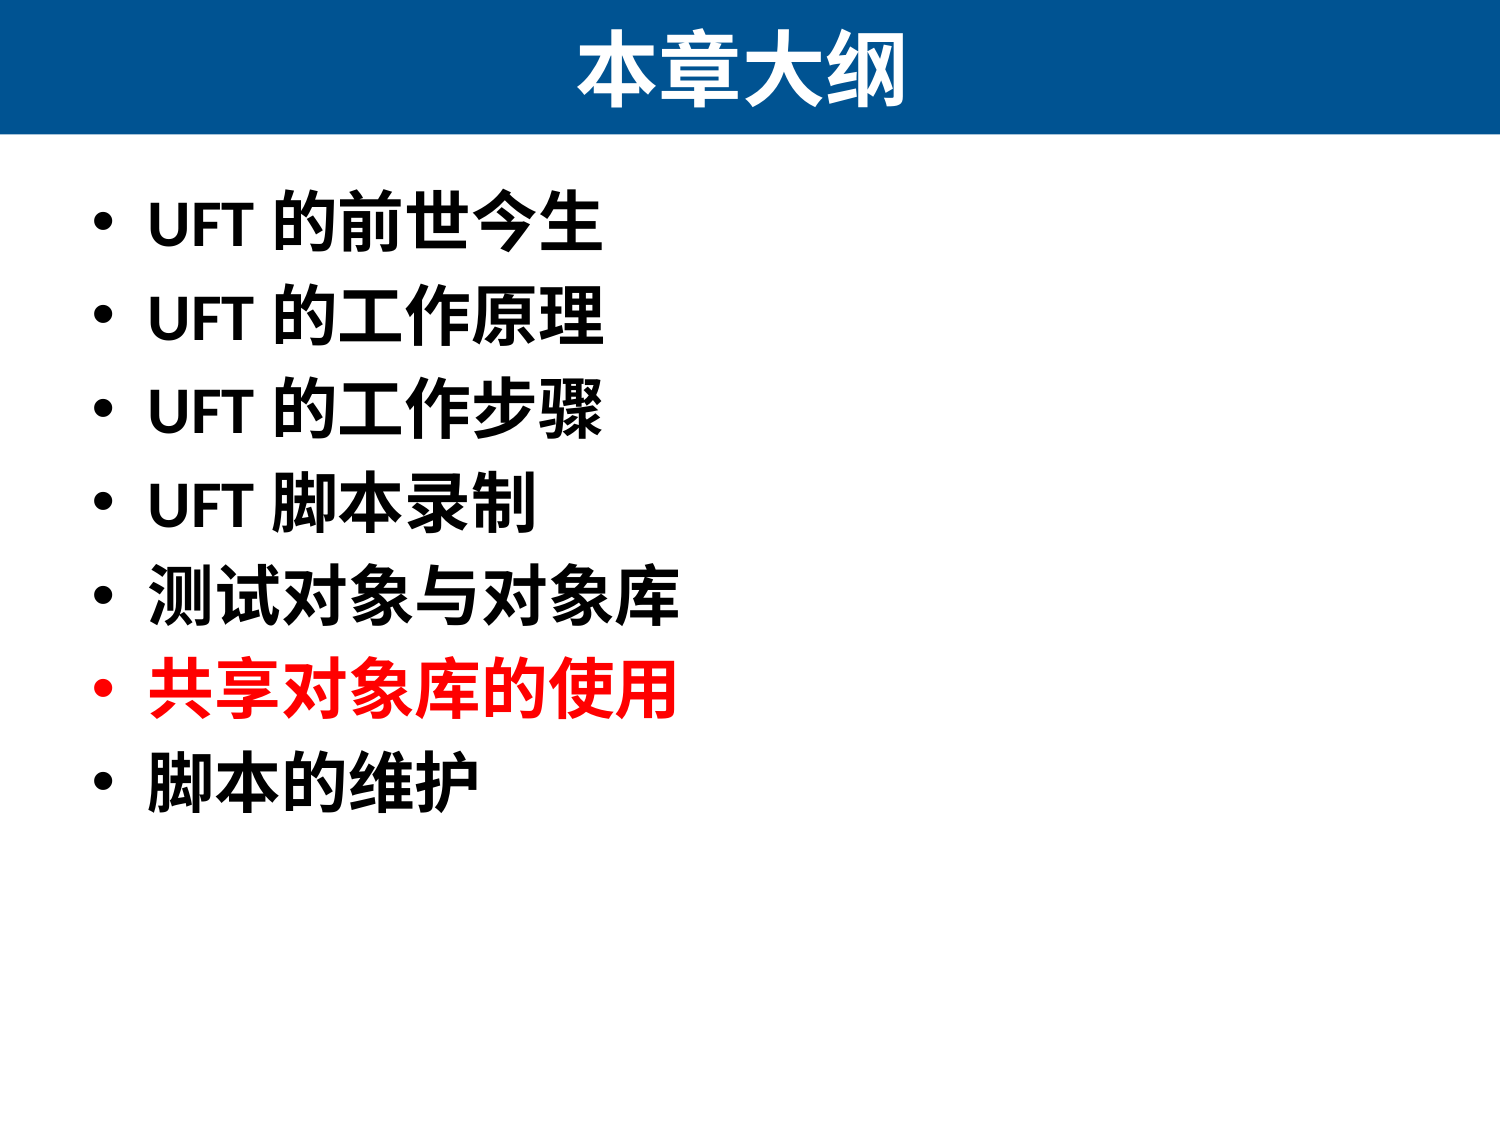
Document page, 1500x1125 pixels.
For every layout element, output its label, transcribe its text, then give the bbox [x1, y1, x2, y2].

title 本章大纲 [2, 0, 1483, 135]
list UFT的前世今生 UFT的工作原理 UFT的工作步骤 UFT脚本录制 测试对象与对象库 共享对象库的使用 脚本的维护 [76, 172, 1427, 916]
